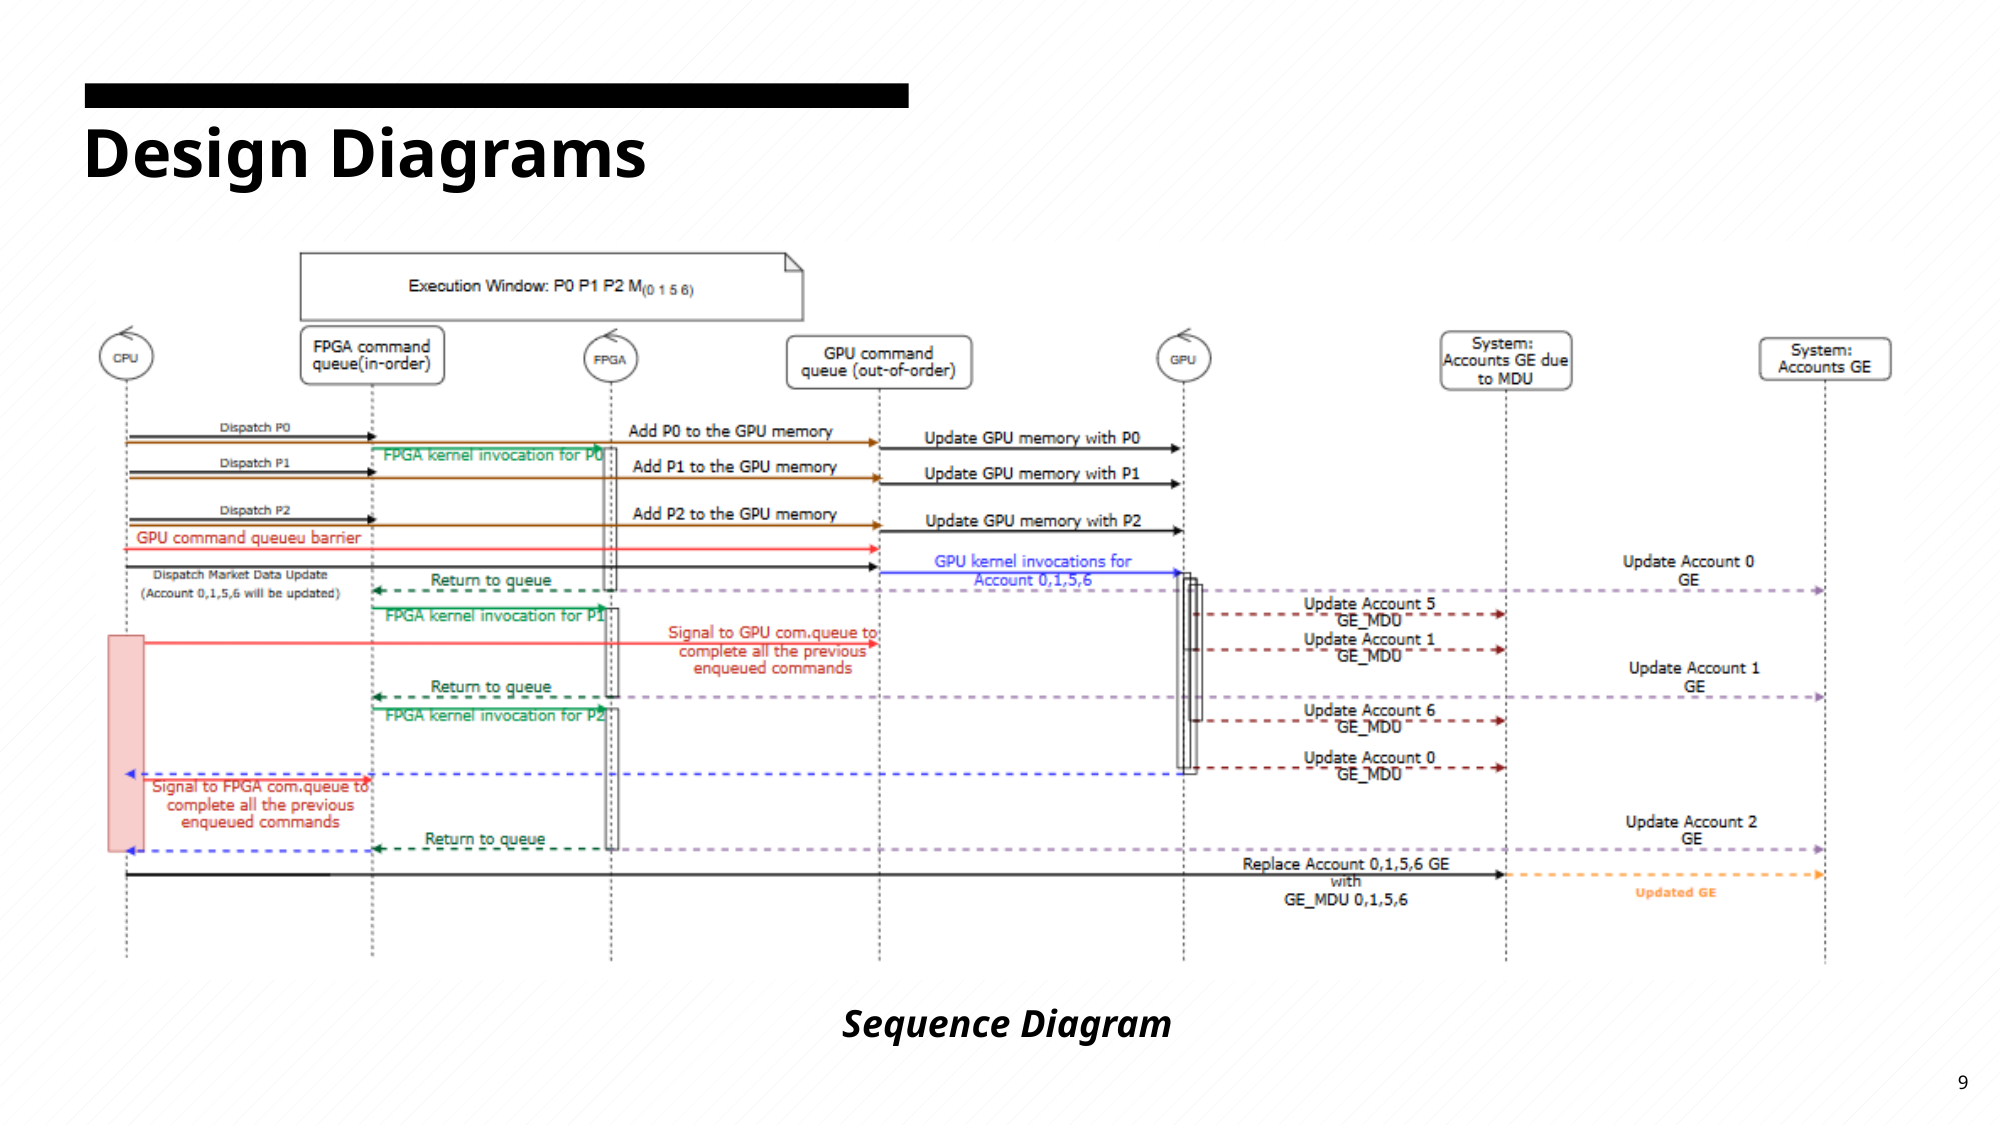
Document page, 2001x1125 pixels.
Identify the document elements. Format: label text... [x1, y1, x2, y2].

slide_number 9 [1879, 1053, 1984, 1114]
picture [96, 241, 1904, 980]
title Design Diagrams [67, 102, 1538, 225]
text_box Sequence Diagram [827, 992, 1254, 1053]
